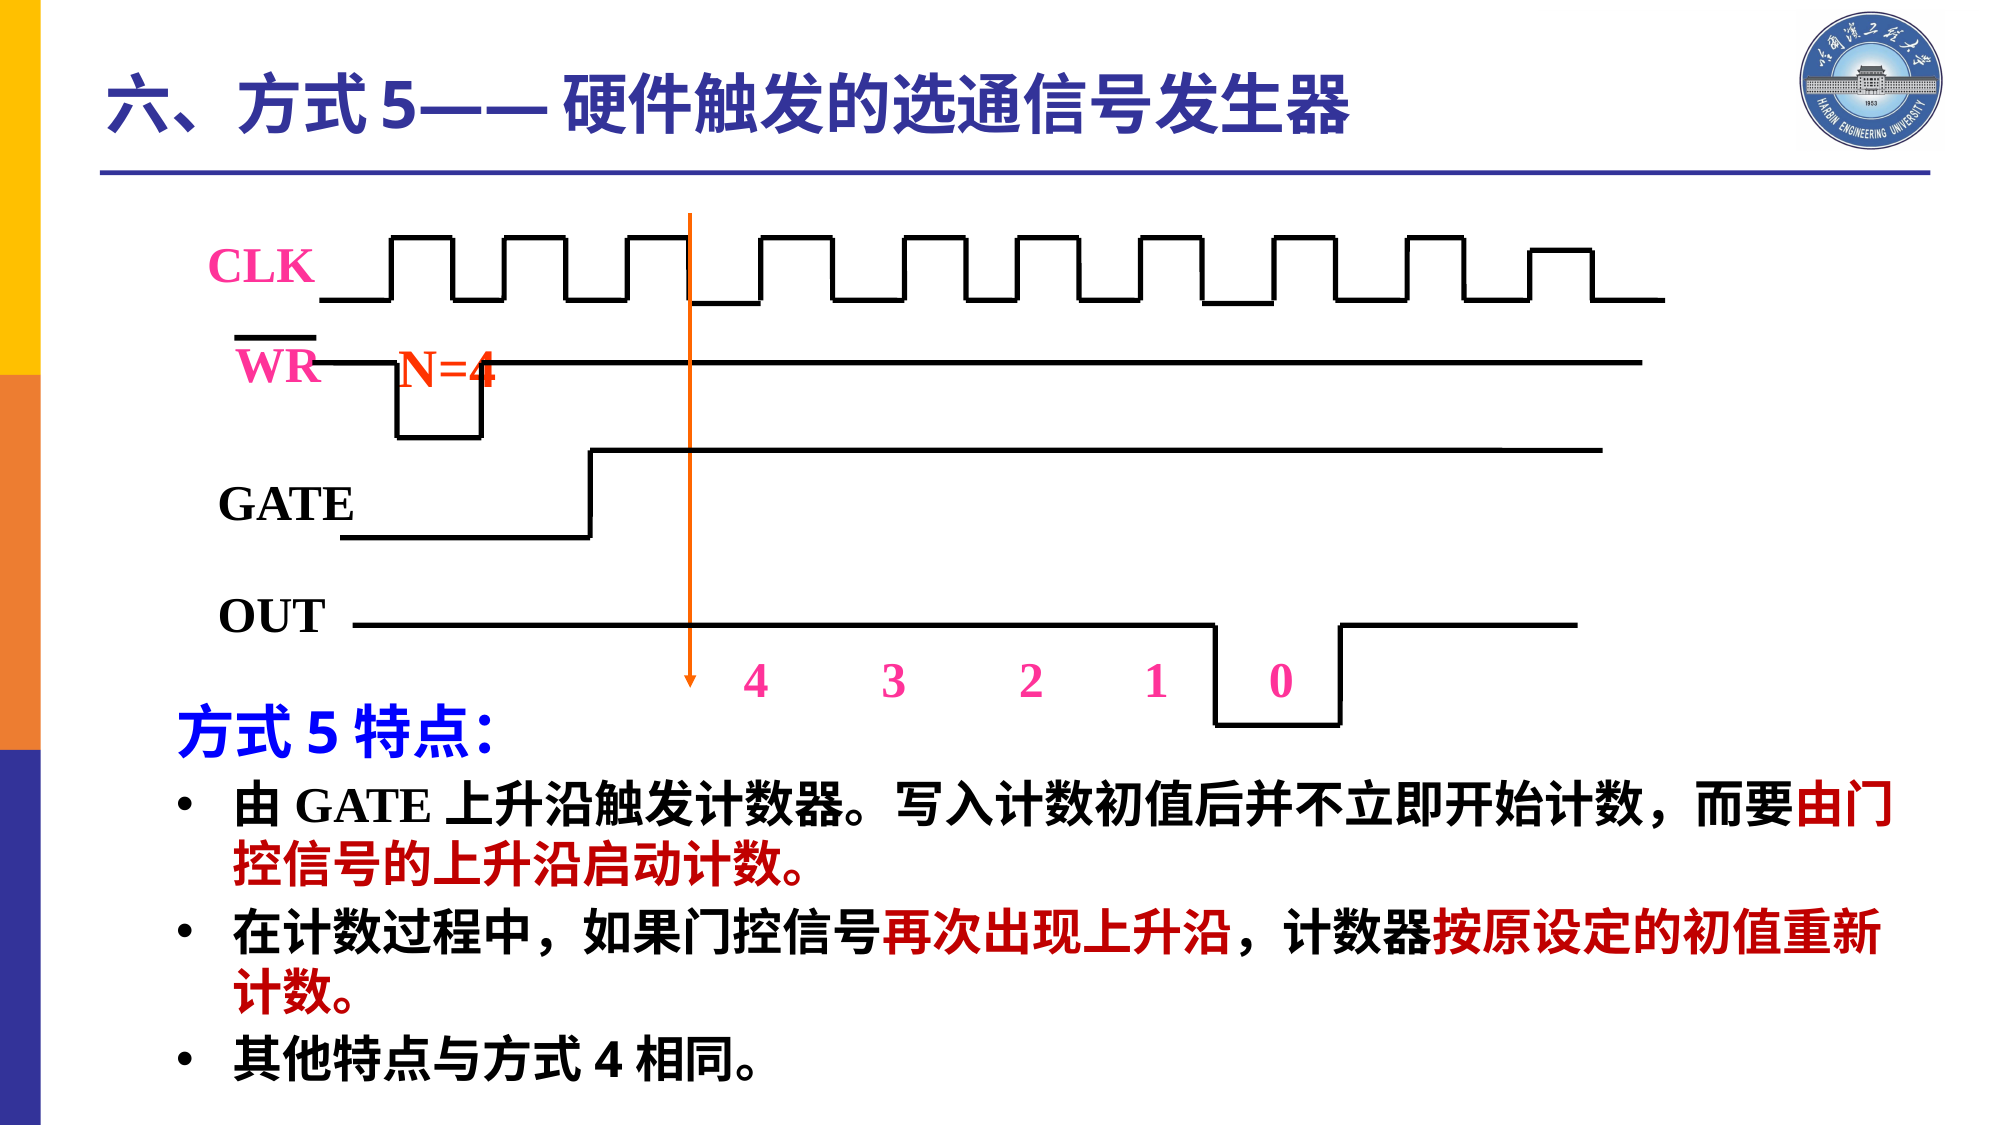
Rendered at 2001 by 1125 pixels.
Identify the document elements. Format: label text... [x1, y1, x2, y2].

title 六、方式5——硬件触发的选通信号发生器 [90, 42, 1578, 173]
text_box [192, 225, 690, 304]
text_box 方式5特点： 由GATE上升沿触发计数器。写入计数初值后并不立即开始计数，而要由门控信号的上升沿启动计数。 在计数过程中，如果门控信号再次出现上升沿，计数器按原设定的初值重新计数。 其他特点与方式4相同。 [161, 687, 1910, 1096]
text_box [202, 575, 1578, 726]
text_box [202, 450, 1603, 539]
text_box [691, 225, 1666, 304]
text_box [691, 325, 1643, 438]
picture [1538, 9, 1979, 165]
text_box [220, 325, 690, 438]
